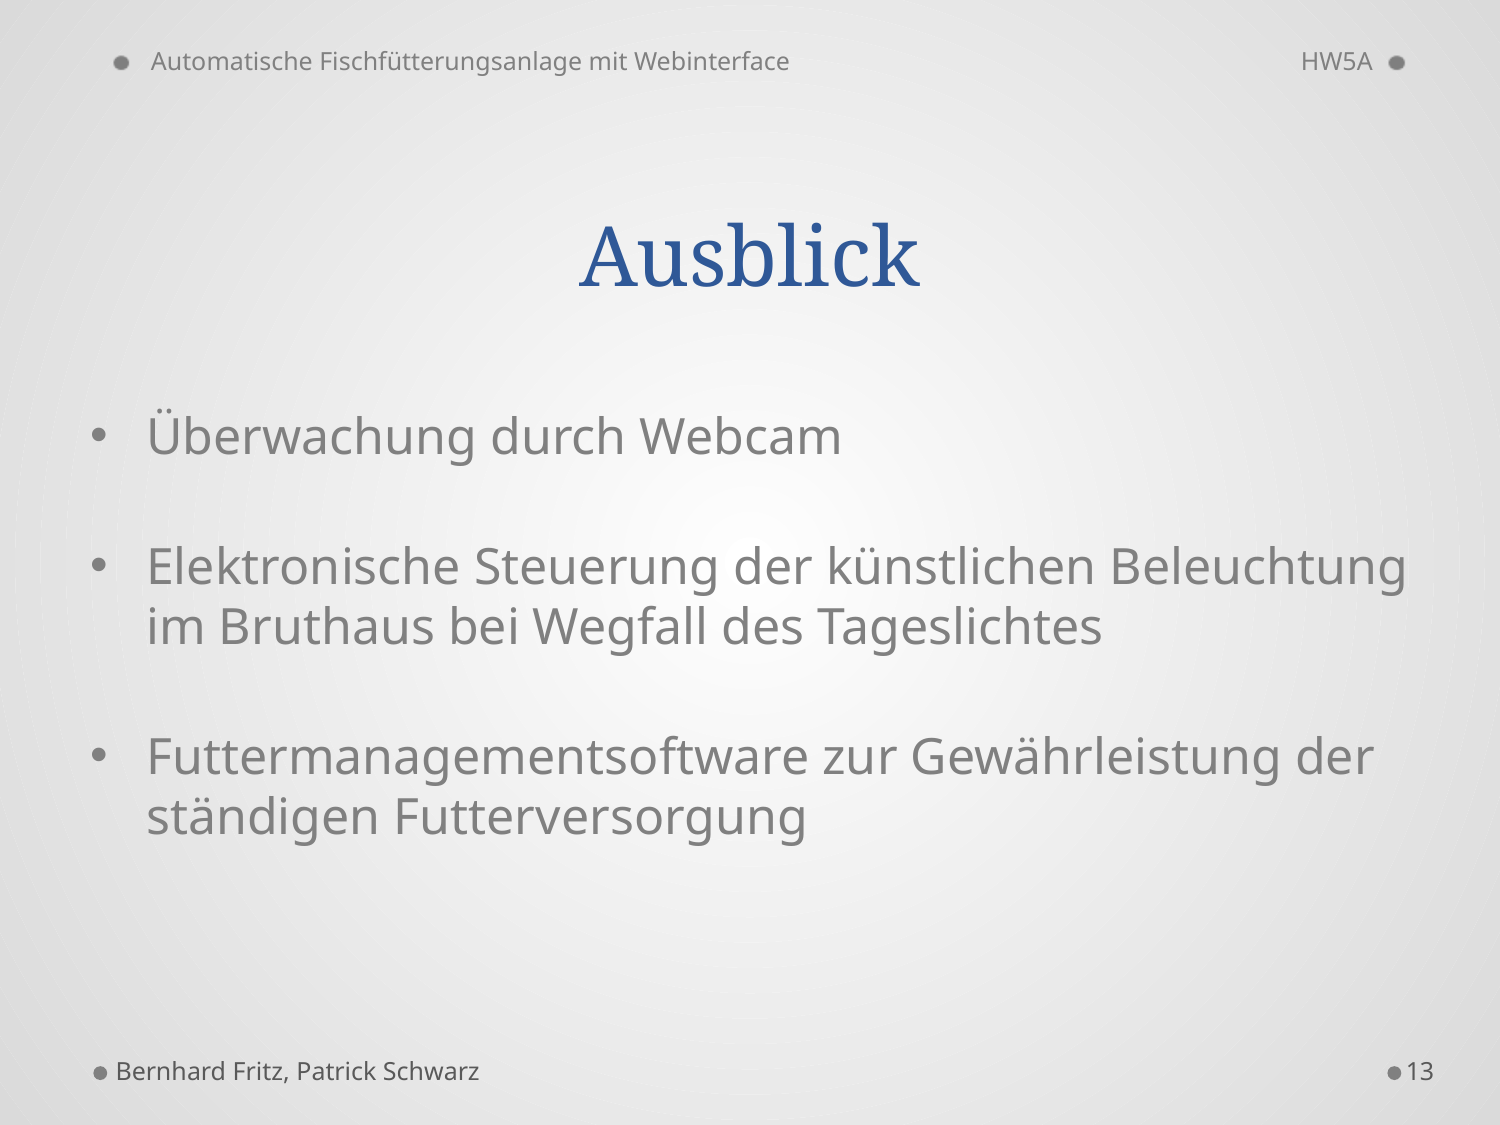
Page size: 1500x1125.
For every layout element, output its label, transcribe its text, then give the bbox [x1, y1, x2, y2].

title Ausblick [75, 111, 1425, 374]
list Automatische Fischfütterungsanlage mit Webinterface [135, 30, 1223, 91]
picture [112, 54, 131, 72]
list Überwachung durch Webcam Elektronische Steuerung der künstlichen Beleuchtung im Bruthaus bei Wegfall des Tageslichtes Futtermanagementsoftware zur Gewährleistung der ständigen Futterversorgung [75, 397, 1425, 1005]
list HW5A [1234, 30, 1388, 91]
picture [1388, 54, 1407, 72]
footer Bernhard Fritz, Patrick Schwarz [108, 1042, 576, 1103]
slide_number 13 [1401, 1042, 1494, 1103]
